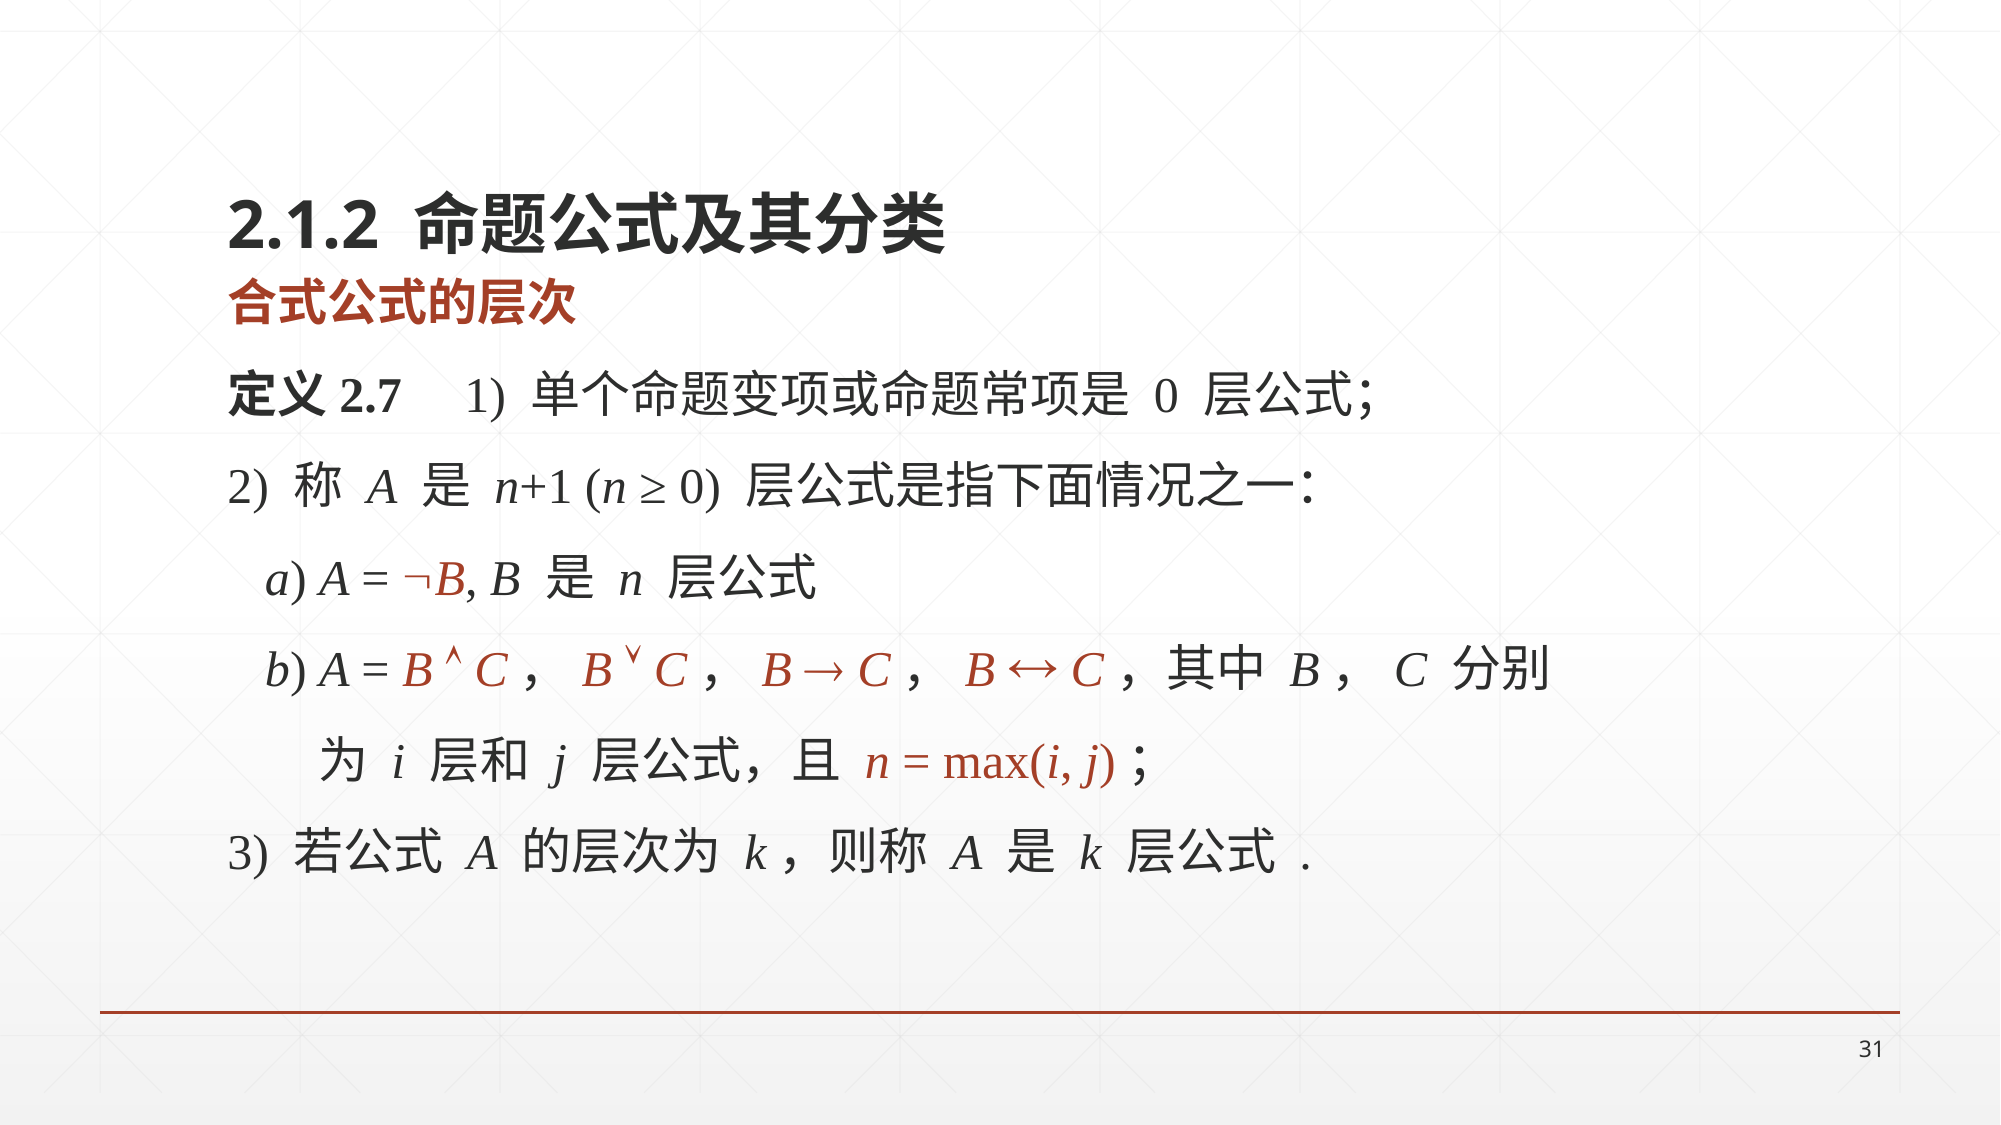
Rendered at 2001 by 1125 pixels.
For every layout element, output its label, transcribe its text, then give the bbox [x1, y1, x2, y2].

list 合式公式的层次 定义2.7 1) 单个命题变项或命题常项是 0 层公式； 2) 称 A 是 n+1 (n ≥ 0) 层公式是指下面情况之一： a) A = B, B 是 n 层公式 b) A = B  C，B  C，B  C，B  C，其中 B，C 分别 为 i 层和 j 层公式，且 n = max(i, j)； 3) 若公式 A 的层次为 k，则称 A 是 k 层公式 . [212, 271, 1788, 947]
text_box 2.1.2 命题公式及其分类 [212, 82, 1788, 271]
slide_number 31 [1749, 1031, 1901, 1069]
